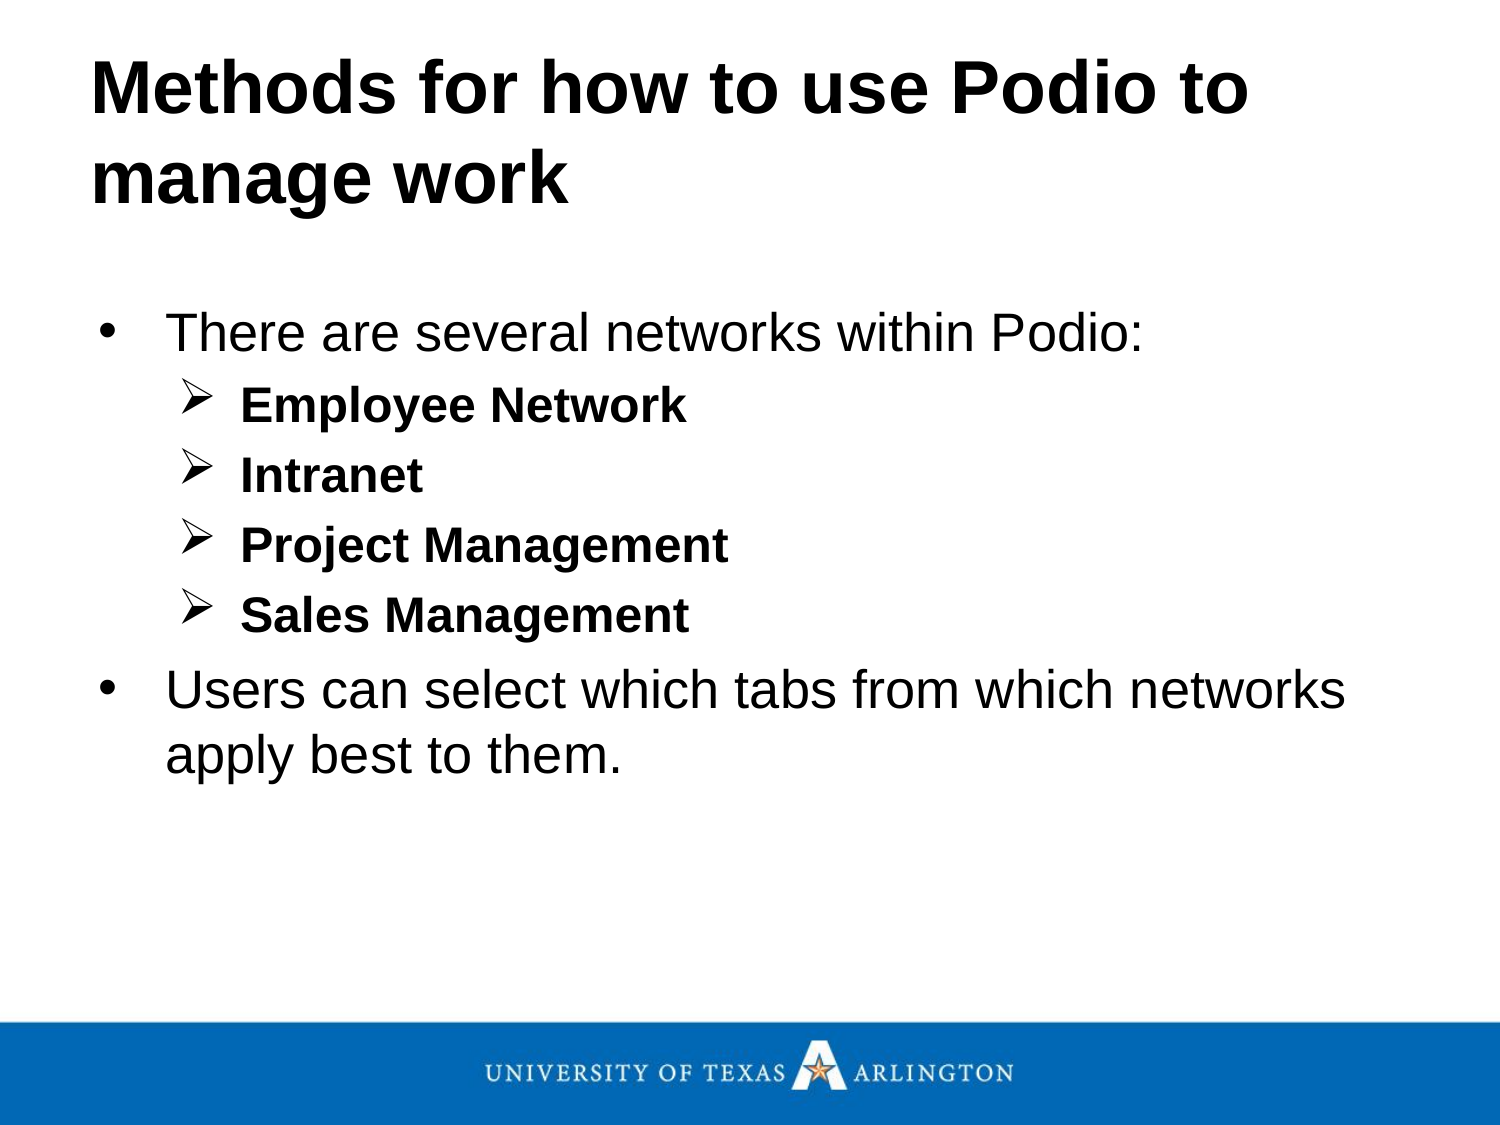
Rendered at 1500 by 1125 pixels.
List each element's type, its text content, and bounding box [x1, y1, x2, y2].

list There are several networks within Podio: Employee Network Intranet Project Management Sales Management Users can select which tabs from which networks apply best to them. [75, 289, 1460, 995]
picture [0, 0, 1500, 1125]
text_box Methods for how to use Podio to manage work [74, 31, 1404, 220]
text_box [74, 136, 1152, 198]
